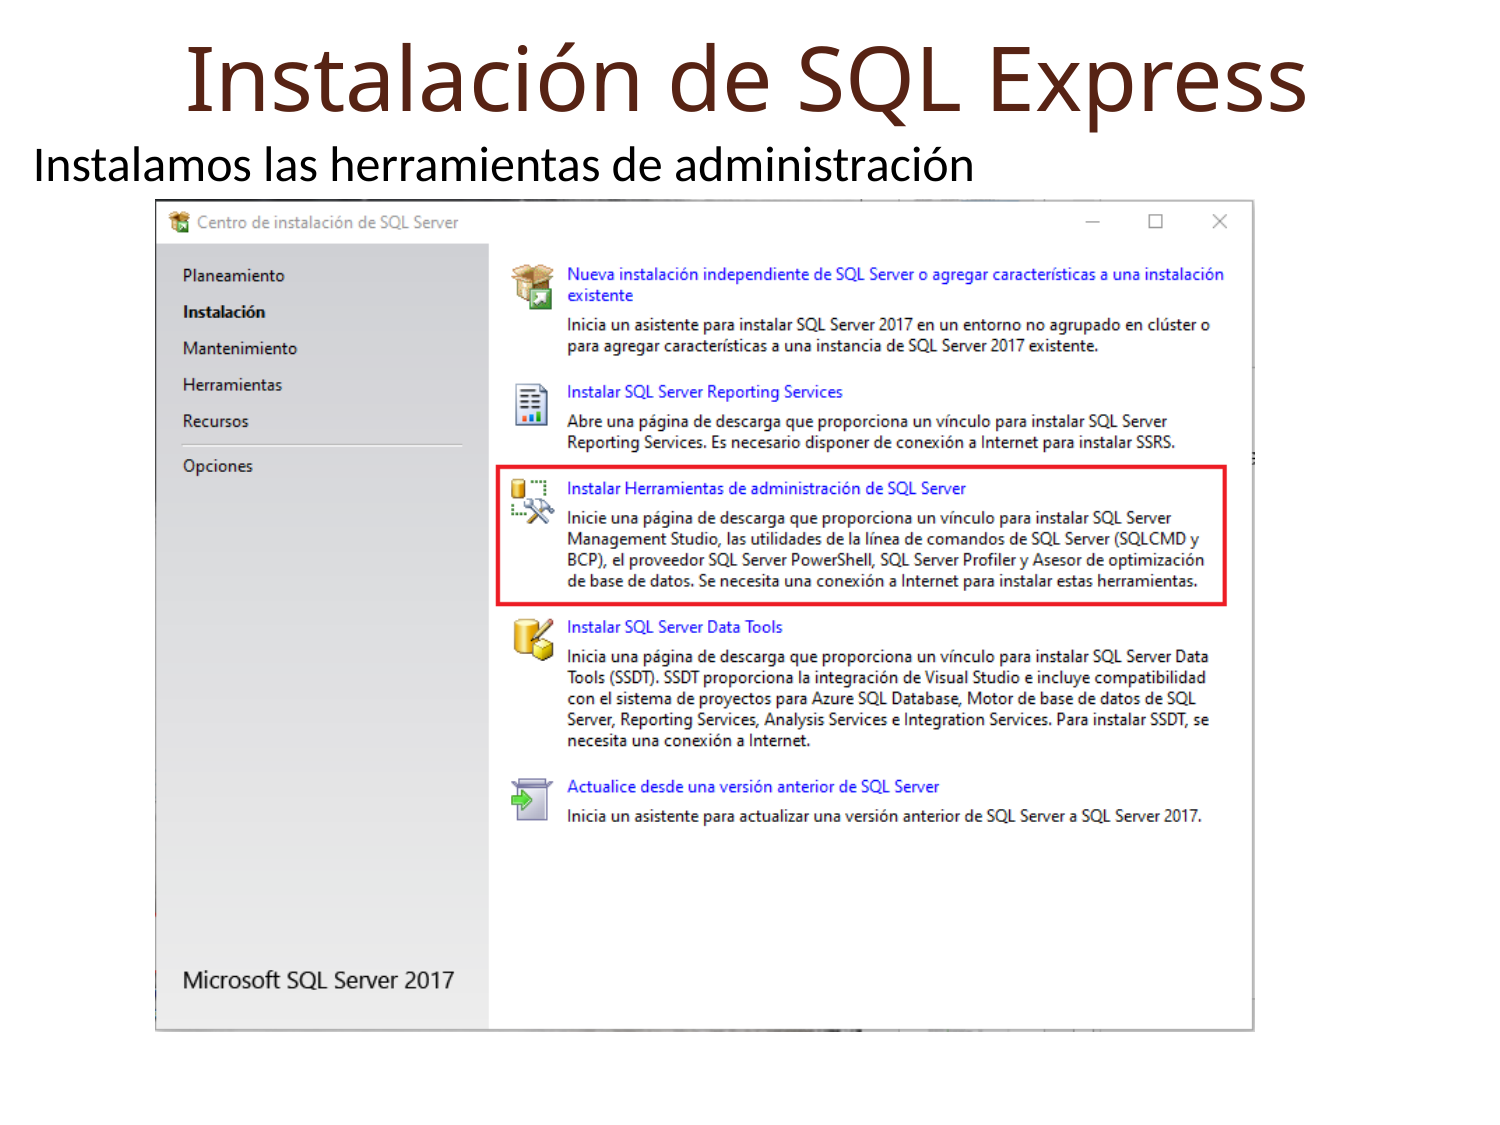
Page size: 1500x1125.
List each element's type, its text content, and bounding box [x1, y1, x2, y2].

text_box Instalación de SQL Express [18, 7, 1477, 131]
text_box Instalamos las herramientas de administración [18, 131, 1477, 200]
picture [154, 199, 1255, 1032]
